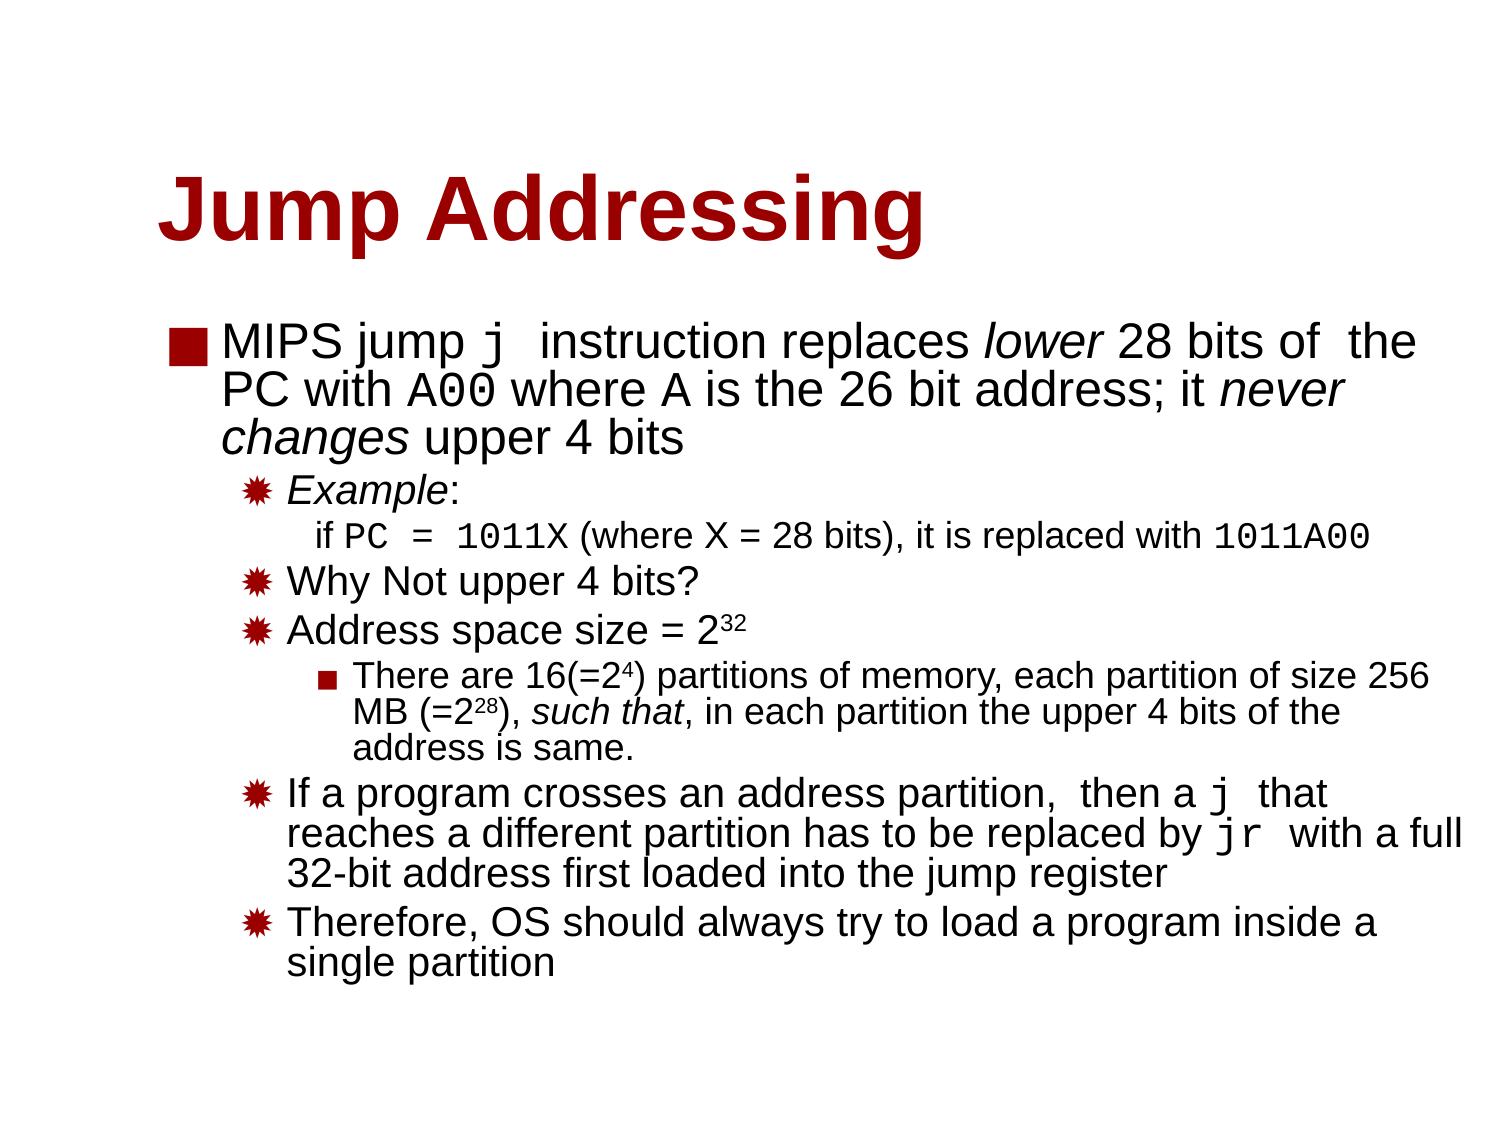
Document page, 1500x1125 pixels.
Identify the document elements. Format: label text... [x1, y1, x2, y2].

title Jump Addressing [142, 141, 1482, 267]
list MIPS jump j instruction replaces lower 28 bits of the PC with A00 where A is the 26 bit address; it never changes upper 4 bits Example: if PC = 1011X (where X = 28 bits), it is replaced with 1011A00 Why Not upper 4 bits? Address space size = 232 There are 16(=24) partitions of memory, each partition of size 256 MB (=228), such that, in each partition the upper 4 bits of the address is same. If a program crosses an address partition, then a j that reaches a different partition has to be replaced by jr with a full 32-bit address first loaded into the jump register Therefore, OS should always try to load a program inside a single partition [149, 312, 1481, 1000]
